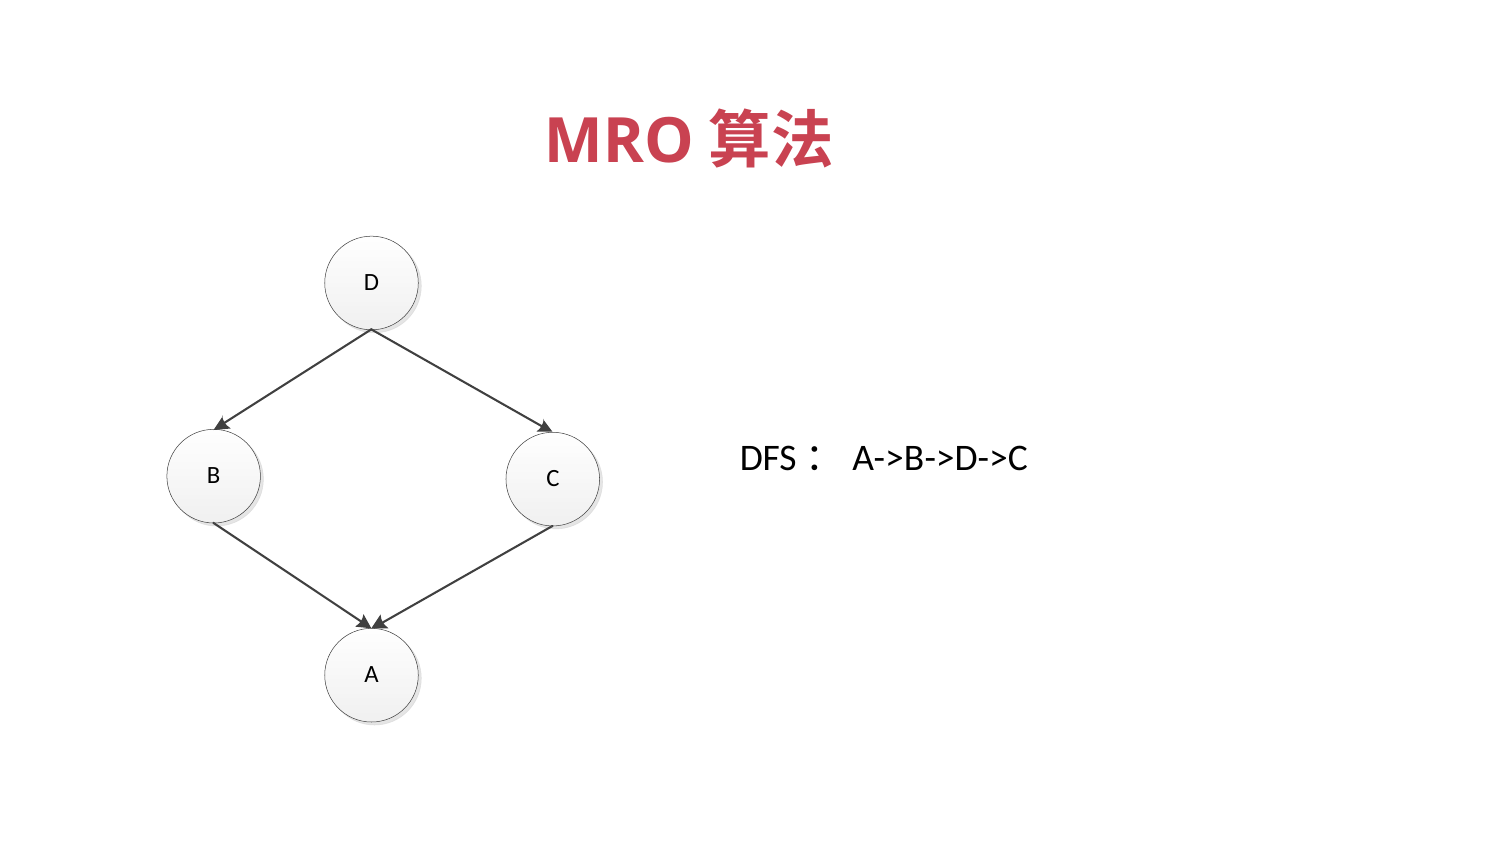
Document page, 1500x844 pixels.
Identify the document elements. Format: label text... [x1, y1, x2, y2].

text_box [163, 233, 606, 728]
text_box MRO算法 [528, 92, 849, 183]
text_box DFS：A->B->D->C [725, 425, 1043, 485]
